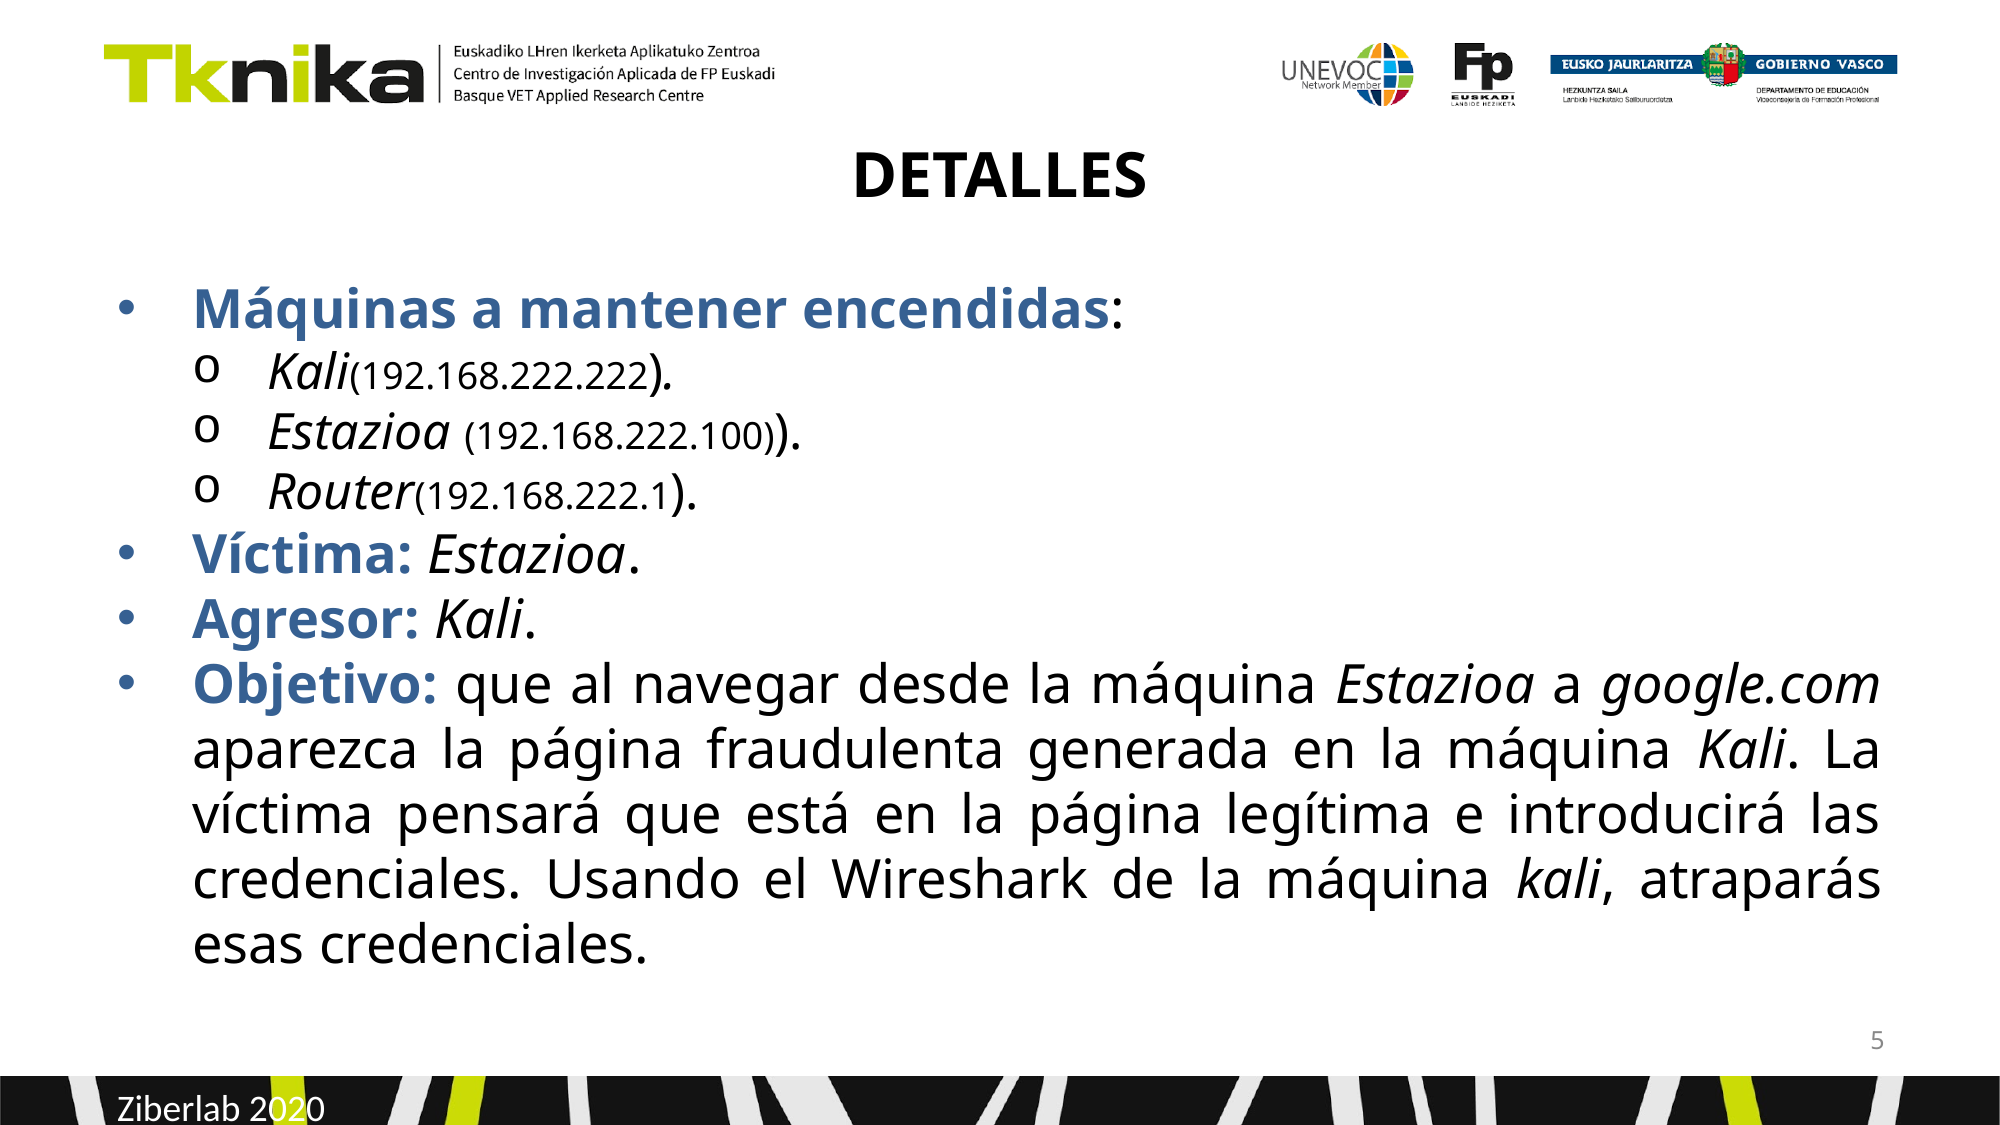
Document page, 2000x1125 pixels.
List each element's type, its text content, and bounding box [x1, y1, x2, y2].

list Máquinas a mantener encendidas: Kali(192.168.222.222). Estazioa (192.168.222.100)). Router(192.168.222.1). Víctima: Estazioa. Agresor: Kali. Objetivo: que al navegar desde la máquina Estazioa a google.com aparezca la página fraudulenta generada en la máquina Kali. La víctima pensará que está en la página legítima e introducirá las credenciales. Usando el Wireshark de la máquina kali, atraparás esas credenciales. [102, 267, 1898, 988]
title DETALLES [99, 125, 1900, 220]
picture [0, 1076, 2000, 1125]
slide_number ‹#› [1433, 1011, 1900, 1072]
picture [102, 42, 1898, 106]
